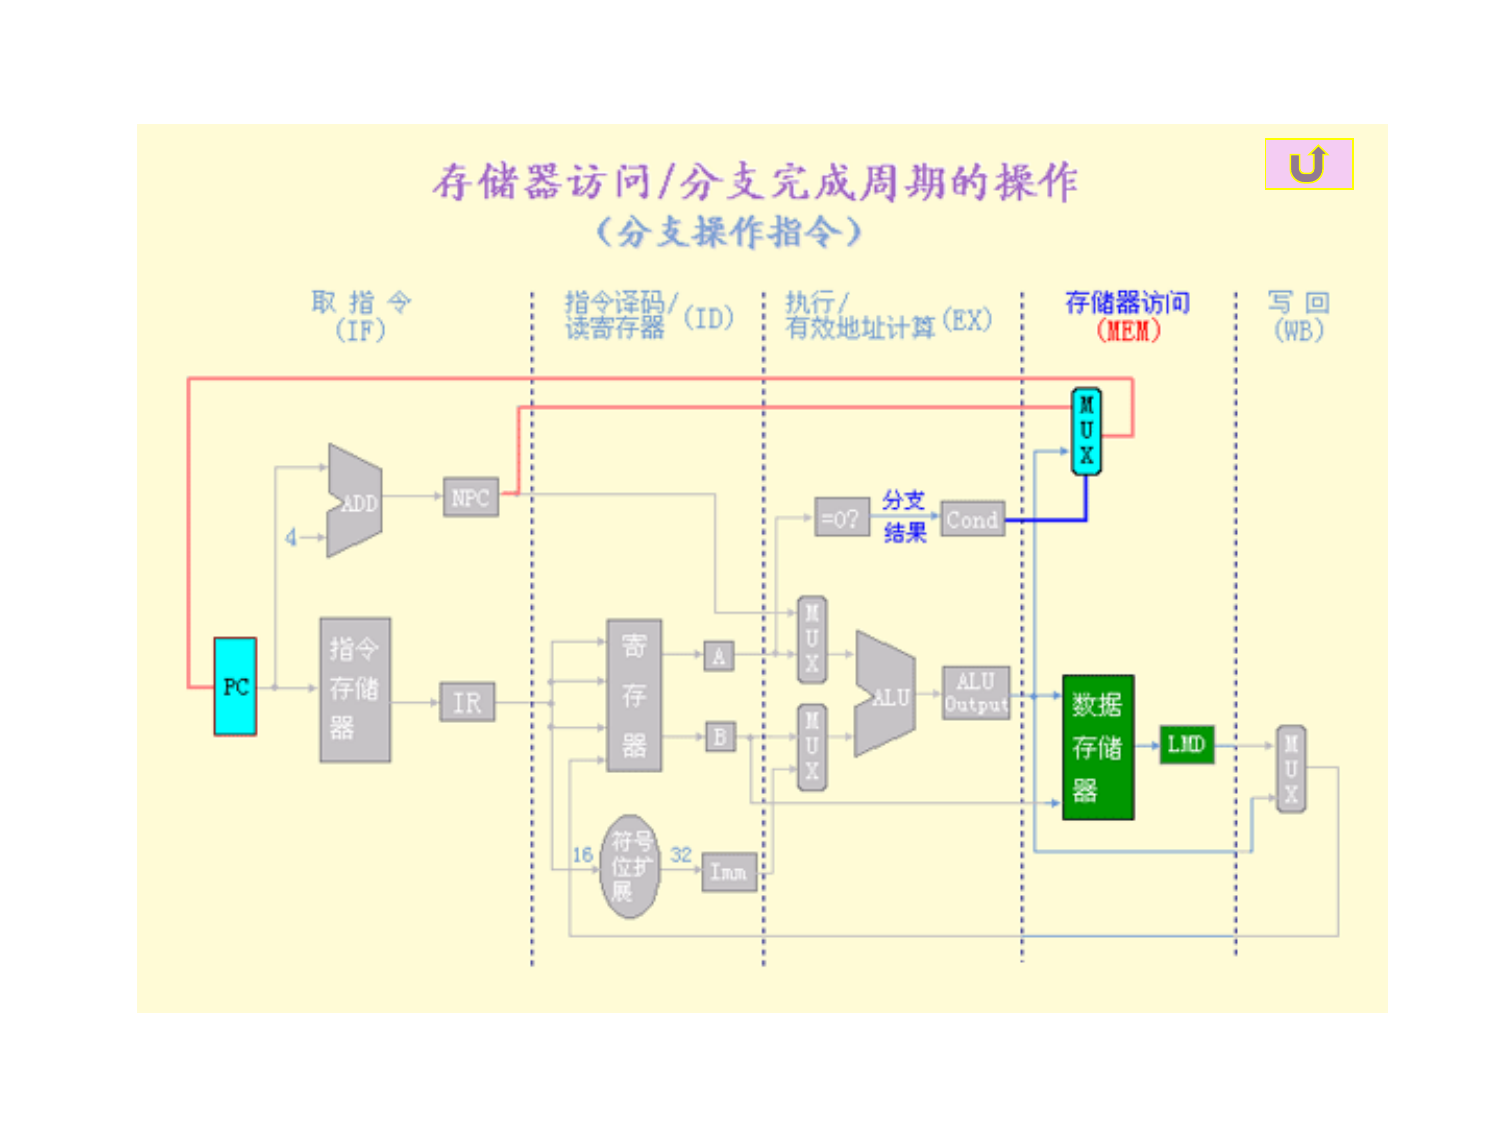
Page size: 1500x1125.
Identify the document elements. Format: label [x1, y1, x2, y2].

text_box [0, 0, 1500, 1125]
picture [137, 124, 1388, 1013]
